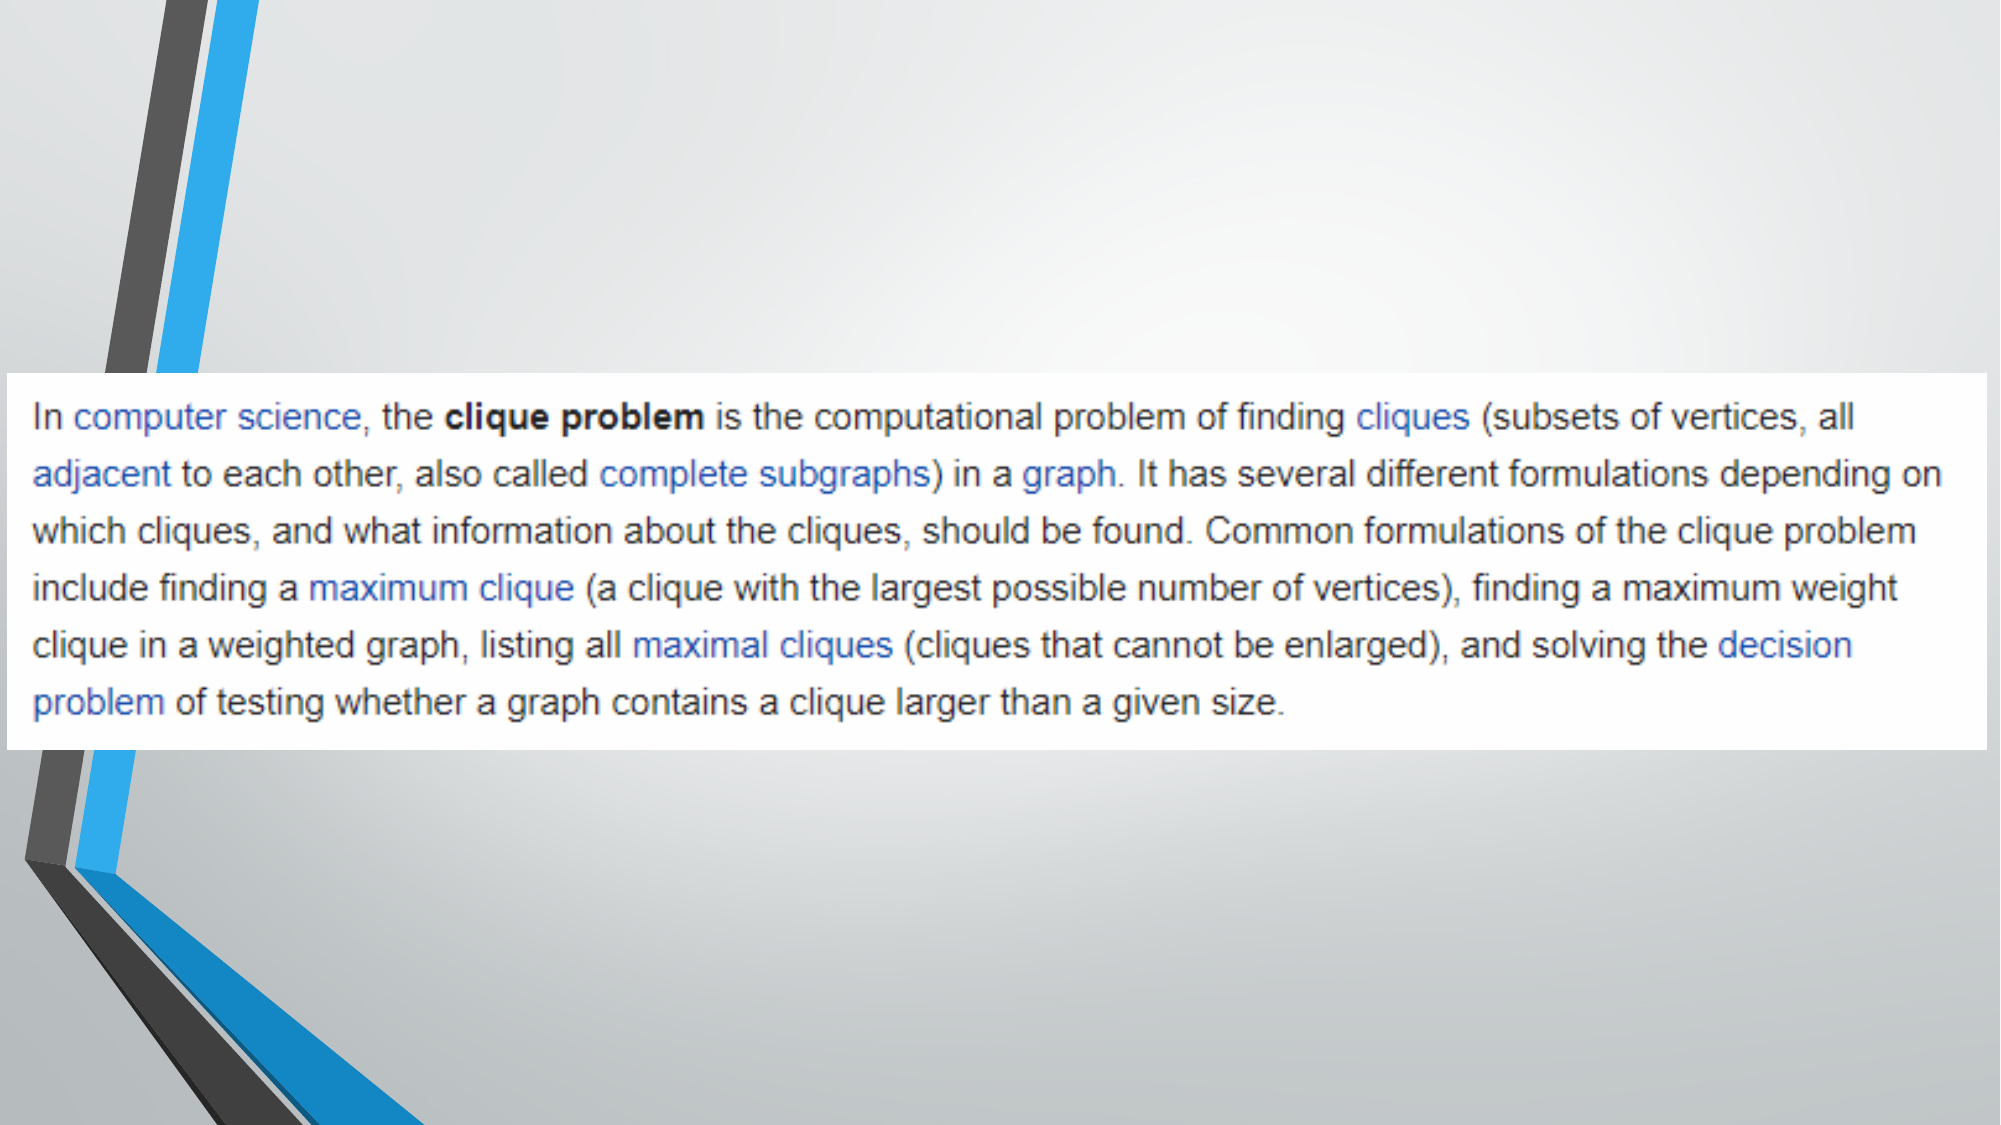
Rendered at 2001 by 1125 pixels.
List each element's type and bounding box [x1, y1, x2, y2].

picture [6, 373, 1987, 751]
